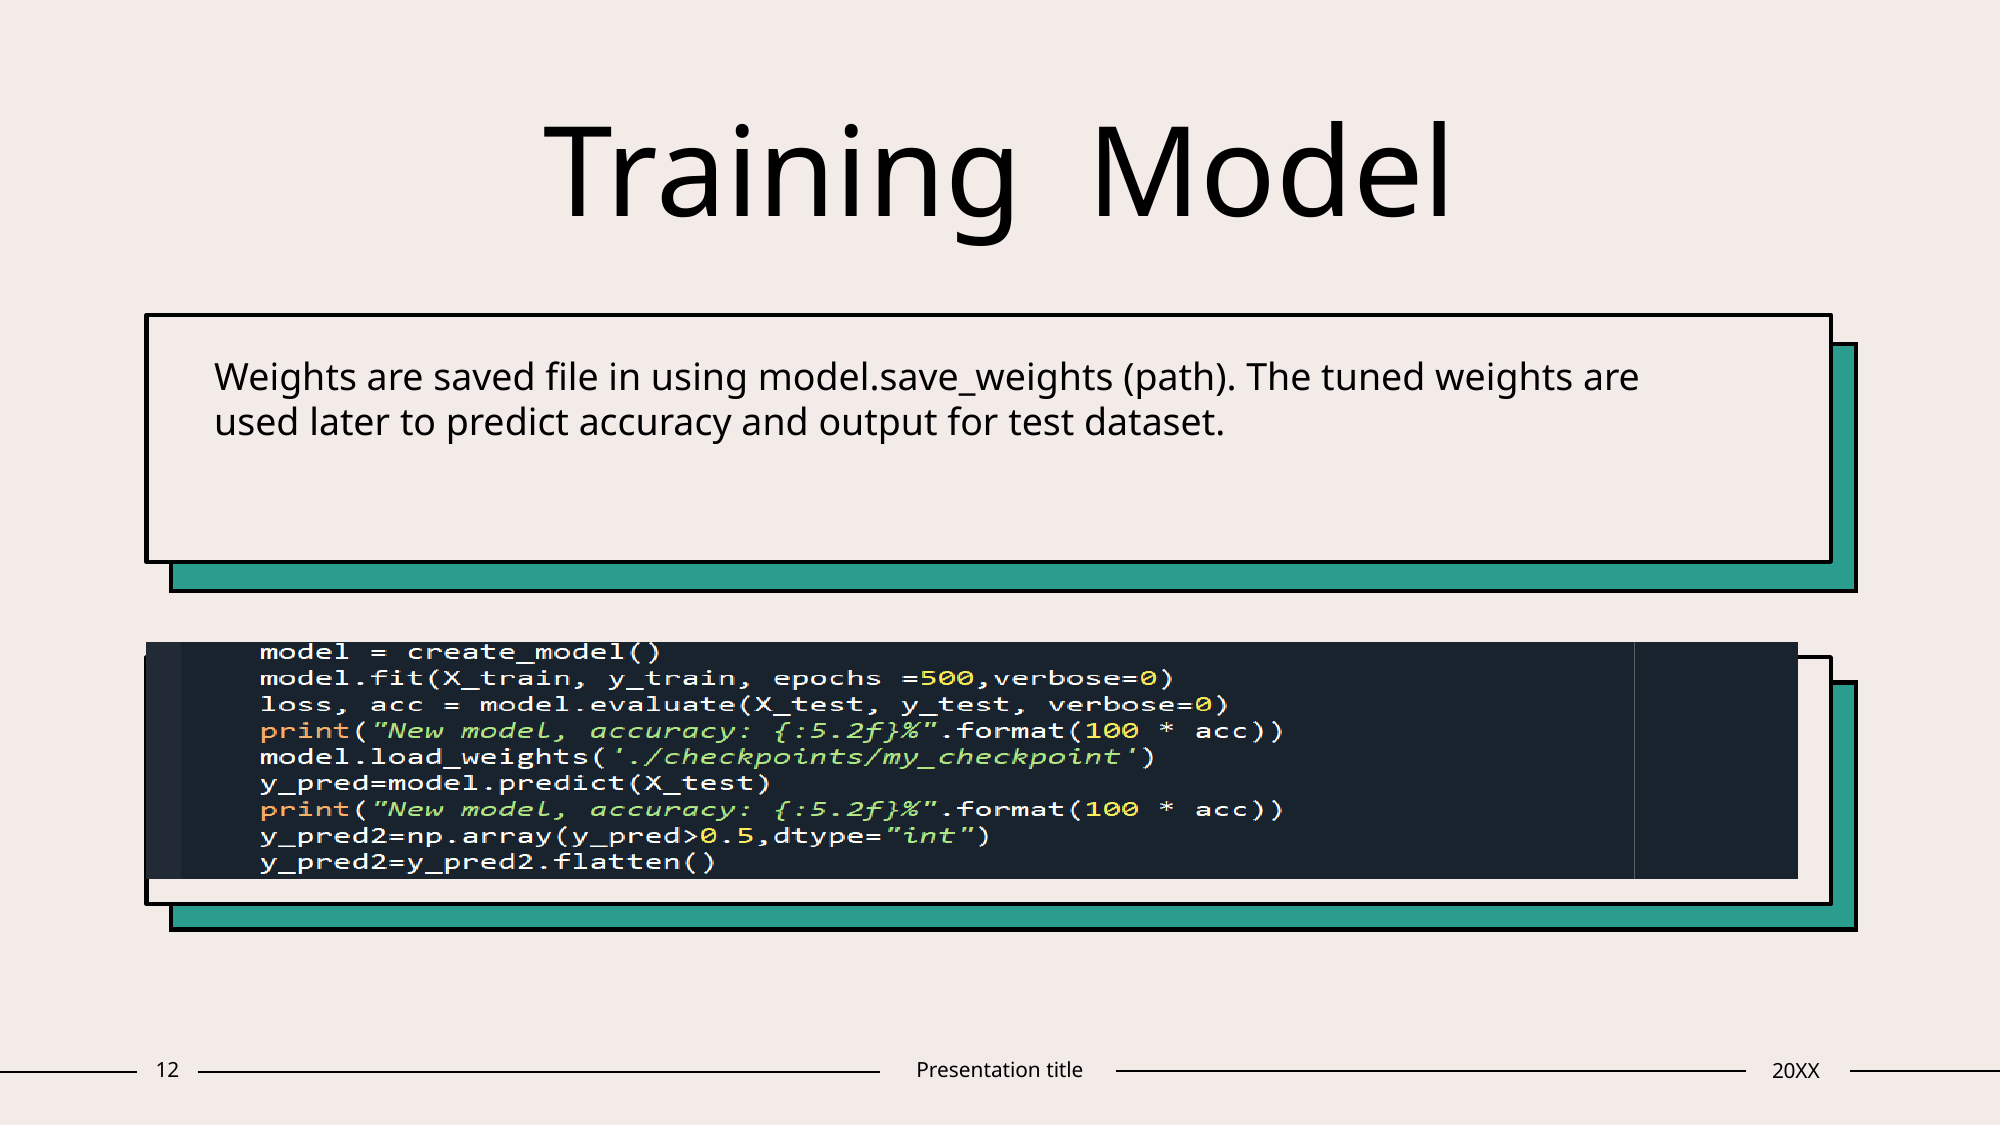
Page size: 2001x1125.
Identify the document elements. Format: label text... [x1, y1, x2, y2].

footer Presentation title [879, 1050, 1120, 1091]
picture [146, 642, 1799, 879]
list Cloud-based opportunities [144, 655, 1833, 906]
slide_number 12 [137, 1050, 198, 1091]
list ab [144, 313, 1833, 564]
list Iterative approaches to corporate strategy Establish a management framework from the inside [761, 671, 1814, 890]
title Training Model [187, 83, 1813, 251]
text_box Weights are saved file in using model.save_weights (path). The tuned weights are used later to predict accuracy and output for test dataset. [199, 345, 1732, 451]
slide_number 20XX [1743, 1050, 1849, 1091]
